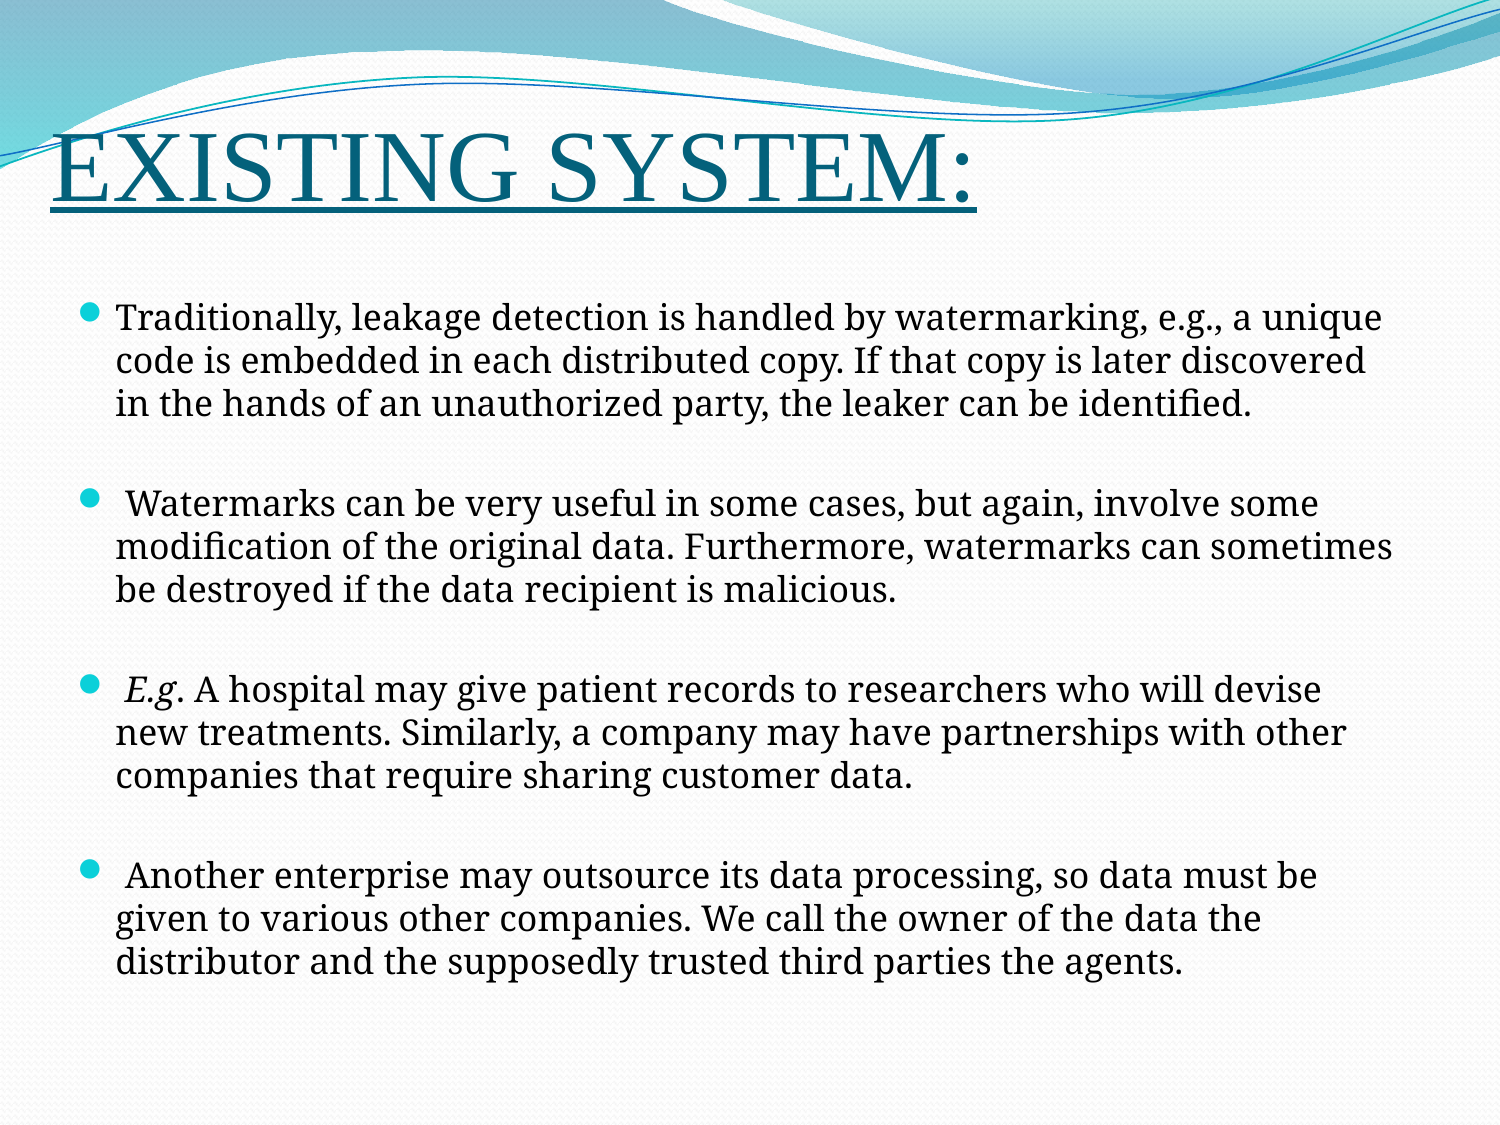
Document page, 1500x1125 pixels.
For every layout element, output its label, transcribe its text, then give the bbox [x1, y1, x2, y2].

title EXISTING SYSTEM: [50, 87, 1400, 222]
list Traditionally, leakage detection is handled by watermarking, e.g., a unique code is embedded in each distributed copy. If that copy is later discovered in the hands of an unauthorized party, the leaker can be identified. Watermarks can be very useful in some cases, but again, involve some modification of the original data. Furthermore, watermarks can sometimes be destroyed if the data recipient is malicious. E.g. A hospital may give patient records to researchers who will devise new treatments. Similarly, a company may have partnerships with other companies that require sharing customer data. Another enterprise may outsource its data processing, so data must be given to various other companies. We call the owner of the data the distributor and the supposedly trusted third parties the agents. [62, 287, 1413, 1008]
